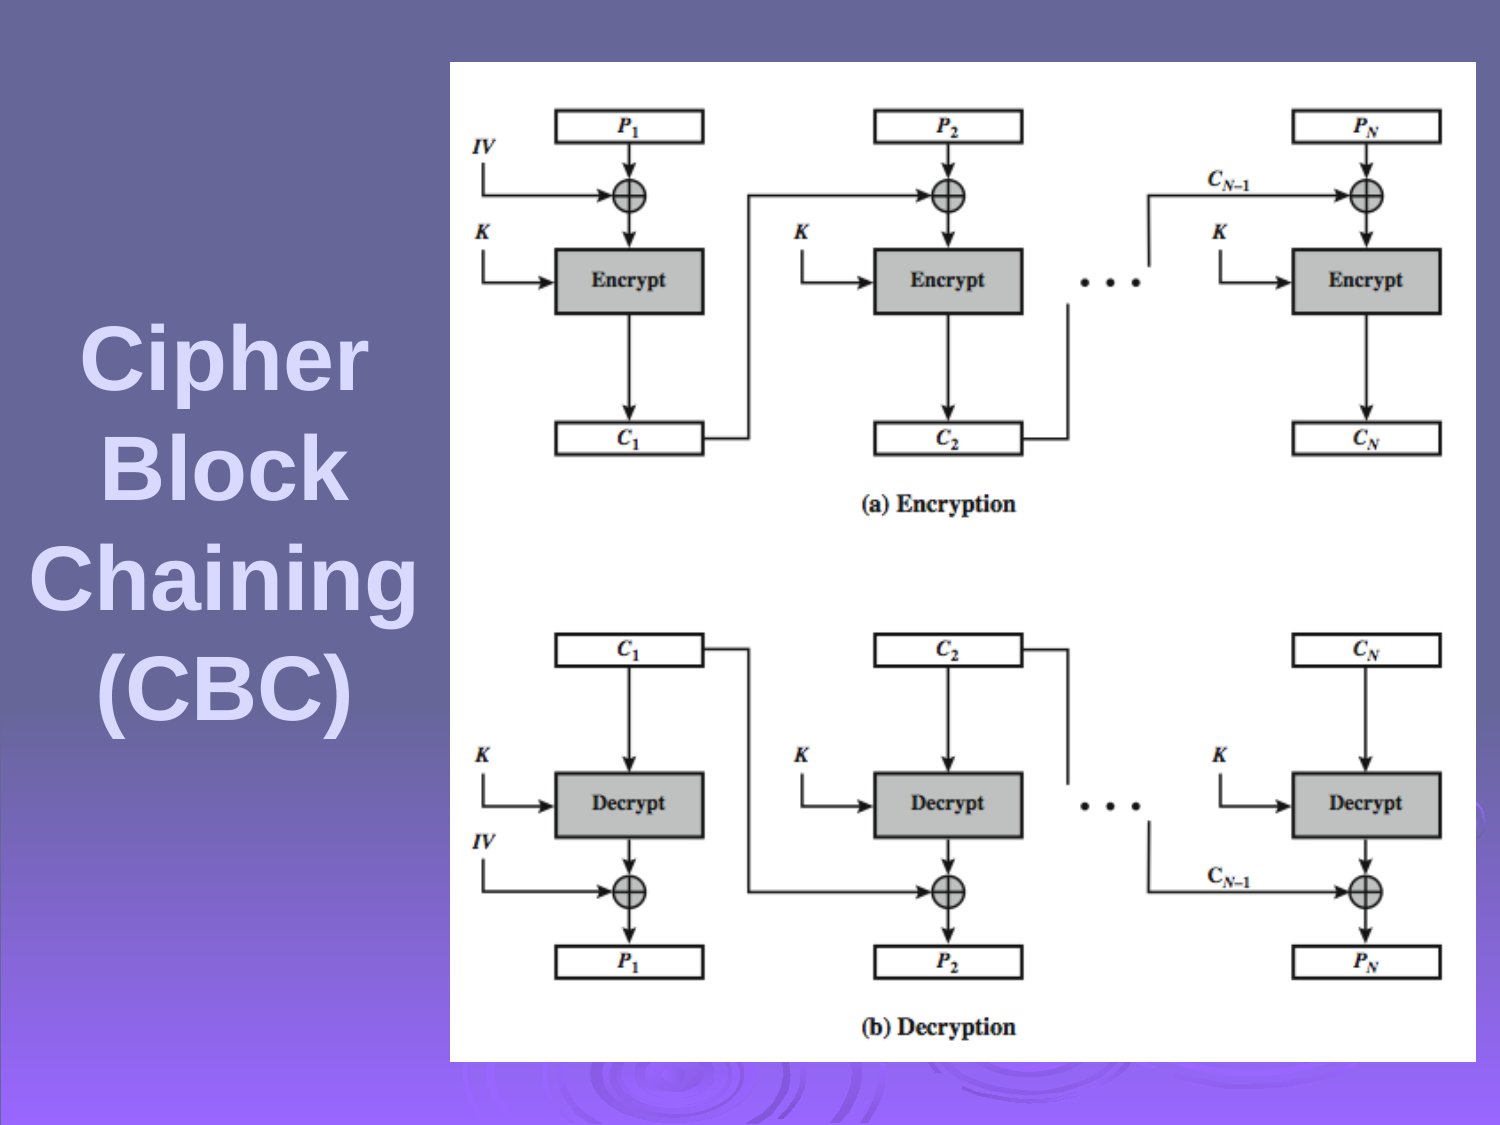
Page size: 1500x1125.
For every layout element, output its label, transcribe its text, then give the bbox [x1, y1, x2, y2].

picture [449, 62, 1476, 1062]
title Cipher Block Chaining (CBC) [0, 37, 451, 1001]
